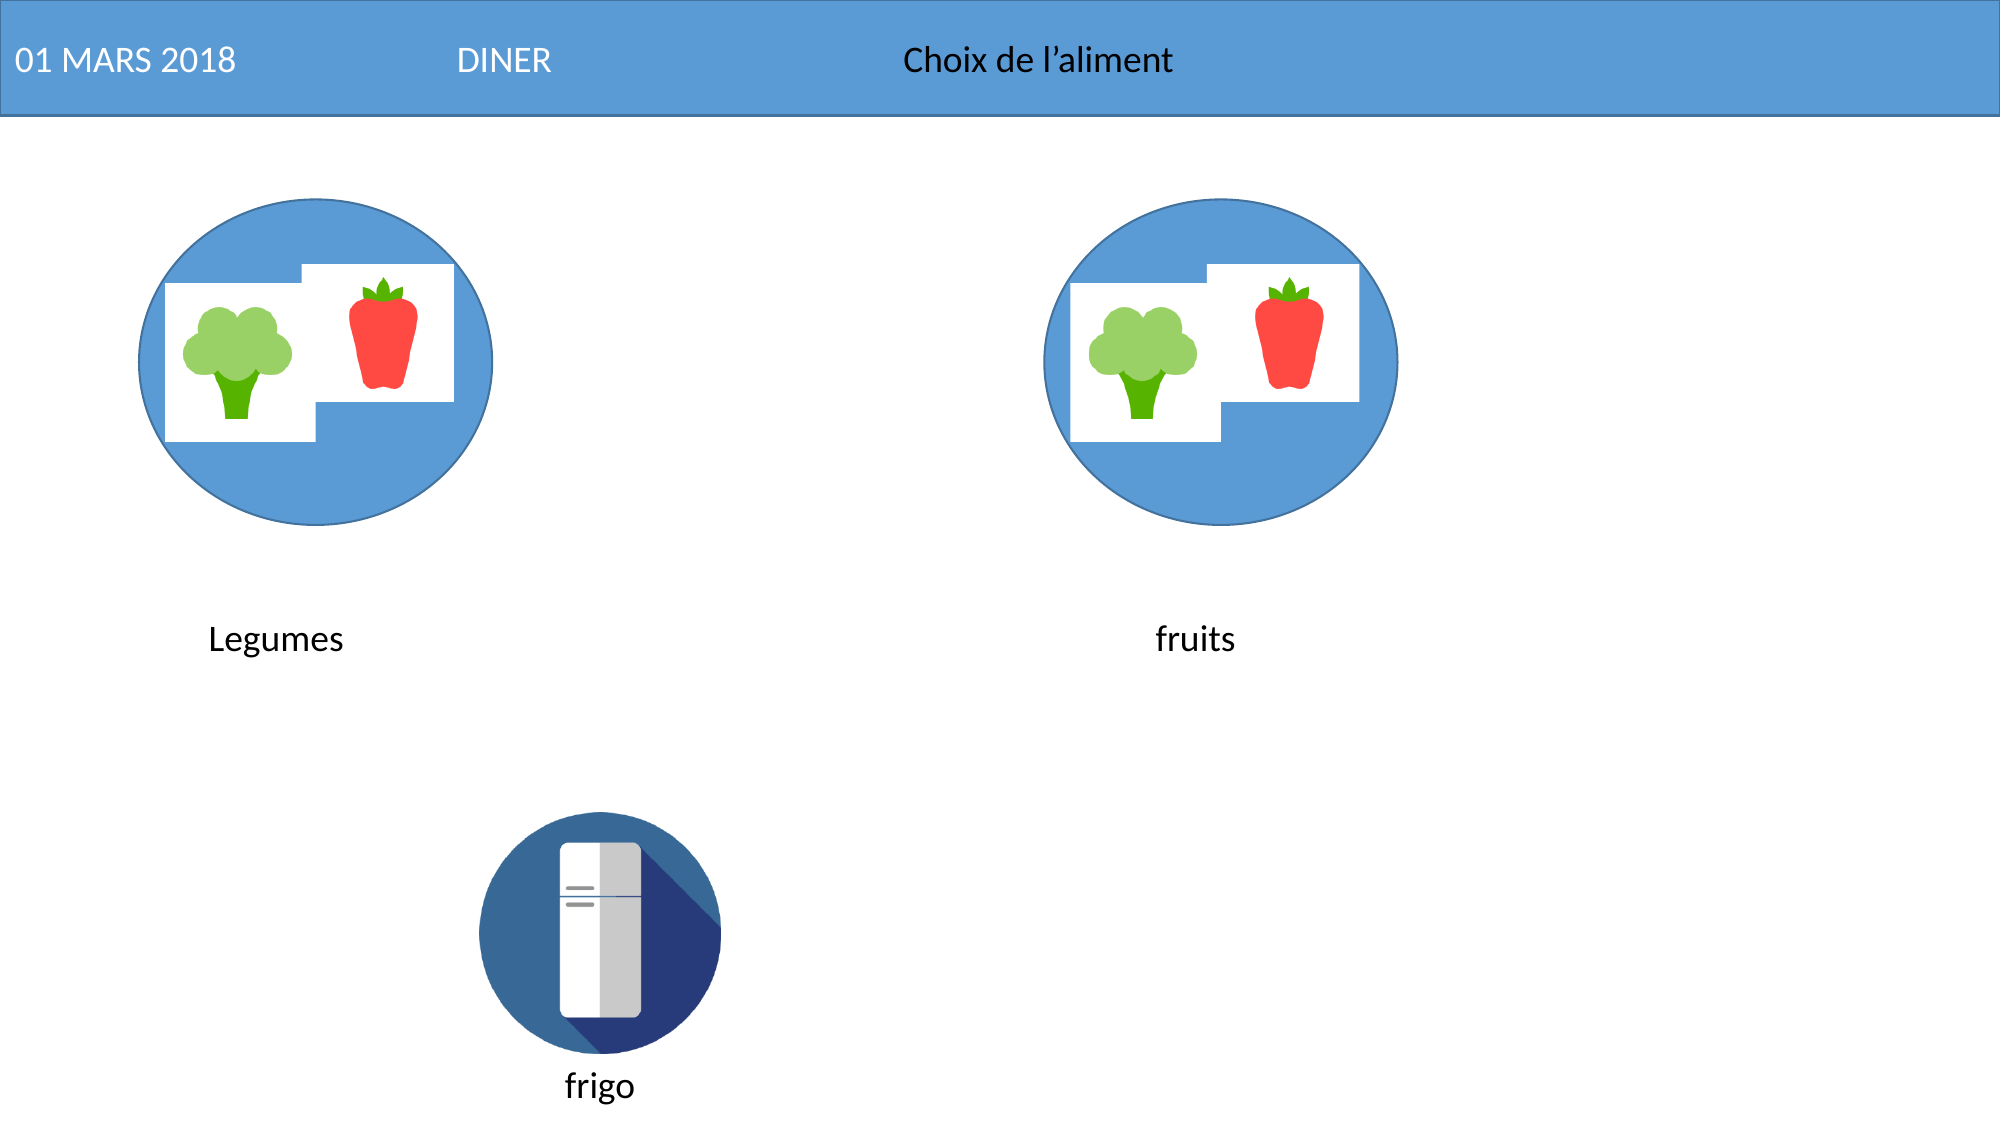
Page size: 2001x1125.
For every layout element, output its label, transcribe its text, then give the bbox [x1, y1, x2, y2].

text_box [138, 199, 493, 525]
text_box Legumes [193, 606, 472, 666]
text_box 01 MARS 2018 DINER [0, 0, 2000, 117]
picture [479, 812, 721, 1054]
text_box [1044, 199, 1398, 525]
text_box fruits [1140, 606, 1419, 666]
text_box frigo [550, 1053, 829, 1114]
text_box Choix de l’aliment [888, 27, 1377, 88]
